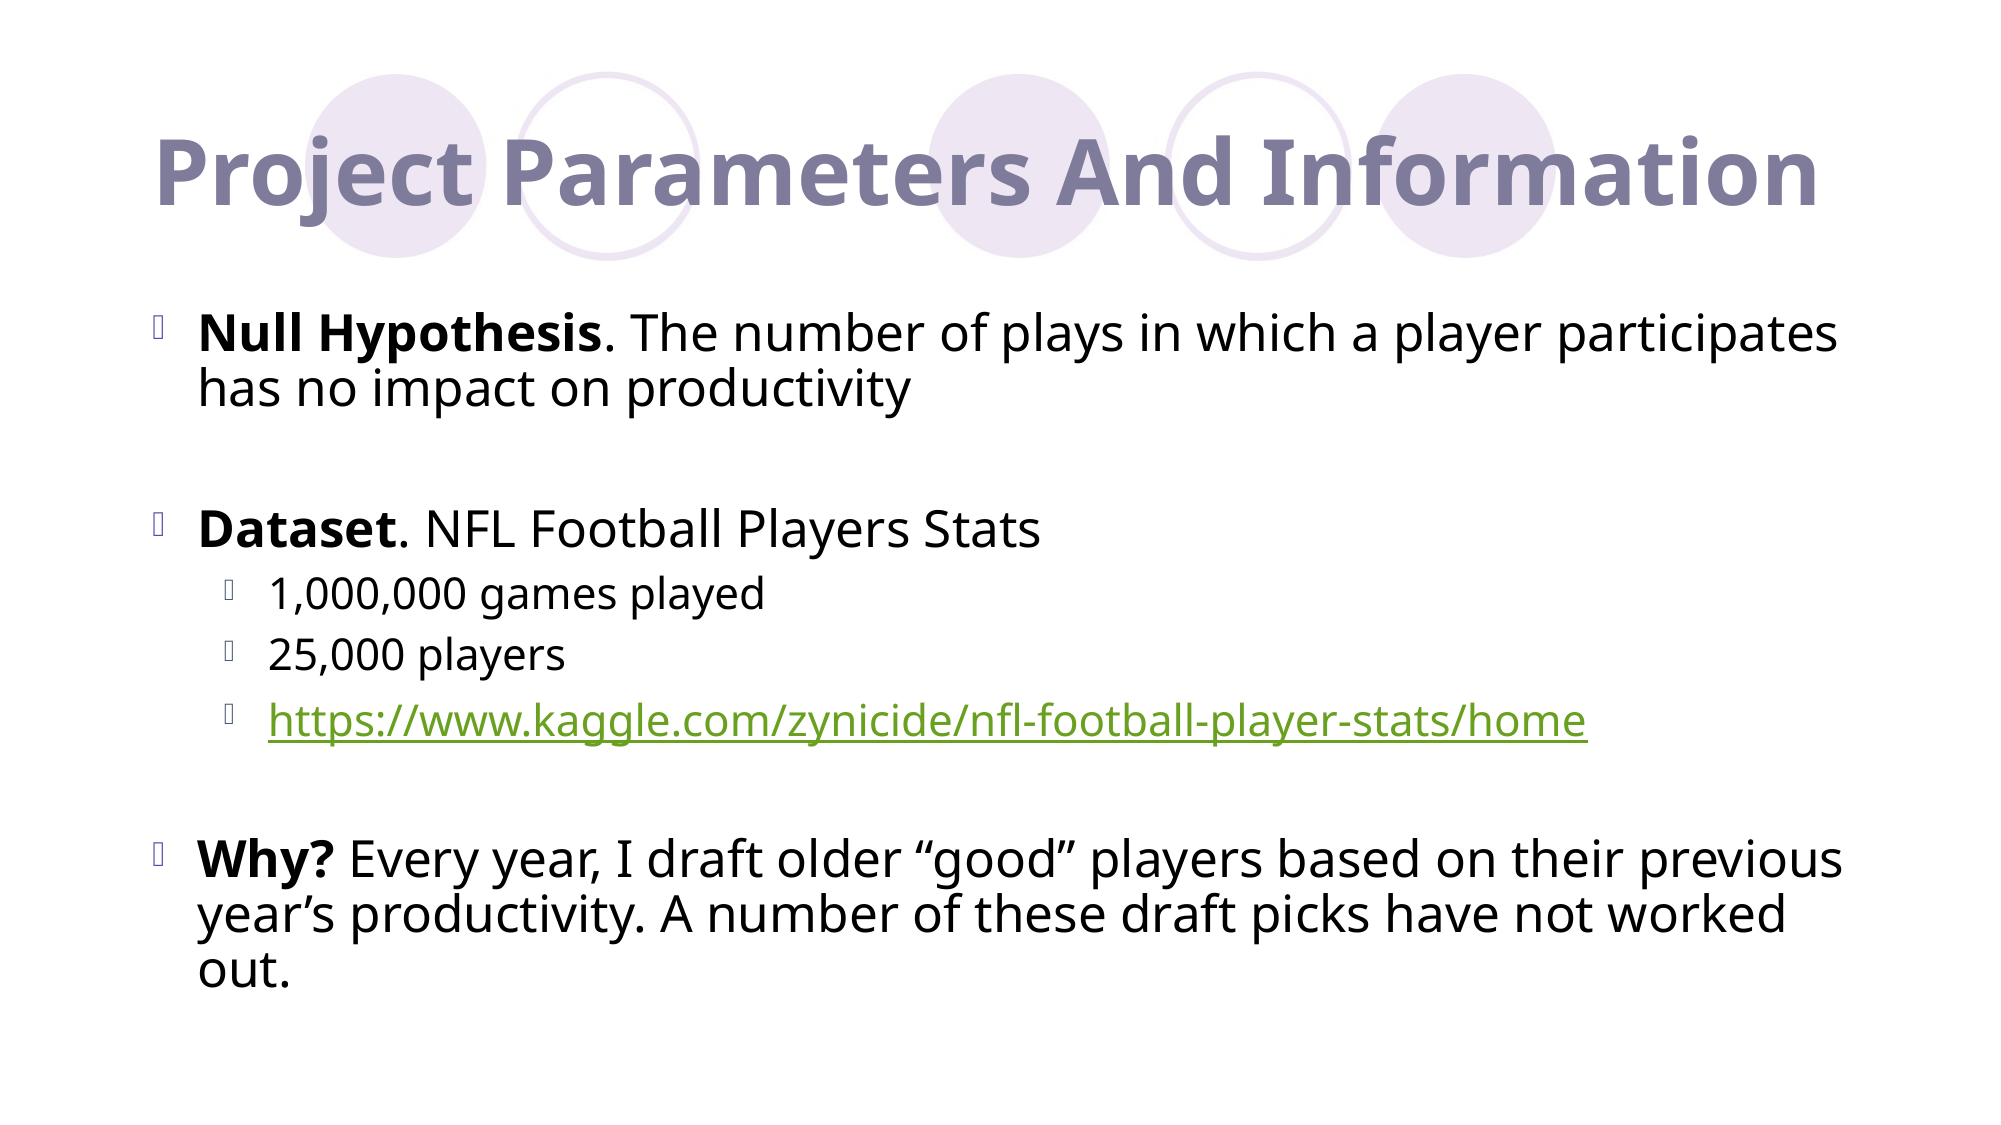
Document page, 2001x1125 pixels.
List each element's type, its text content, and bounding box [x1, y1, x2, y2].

list Null Hypothesis. The number of plays in which a player participates has no impact on productivity Dataset. NFL Football Players Stats 1,000,000 games played 25,000 players https://www.kaggle.com/zynicide/nfl-football-player-stats/home Why? Every year, I draft older “good” players based on their previous year’s productivity. A number of these draft picks have not worked out. [137, 299, 1863, 1014]
title Project Parameters And Information [137, 59, 1863, 278]
